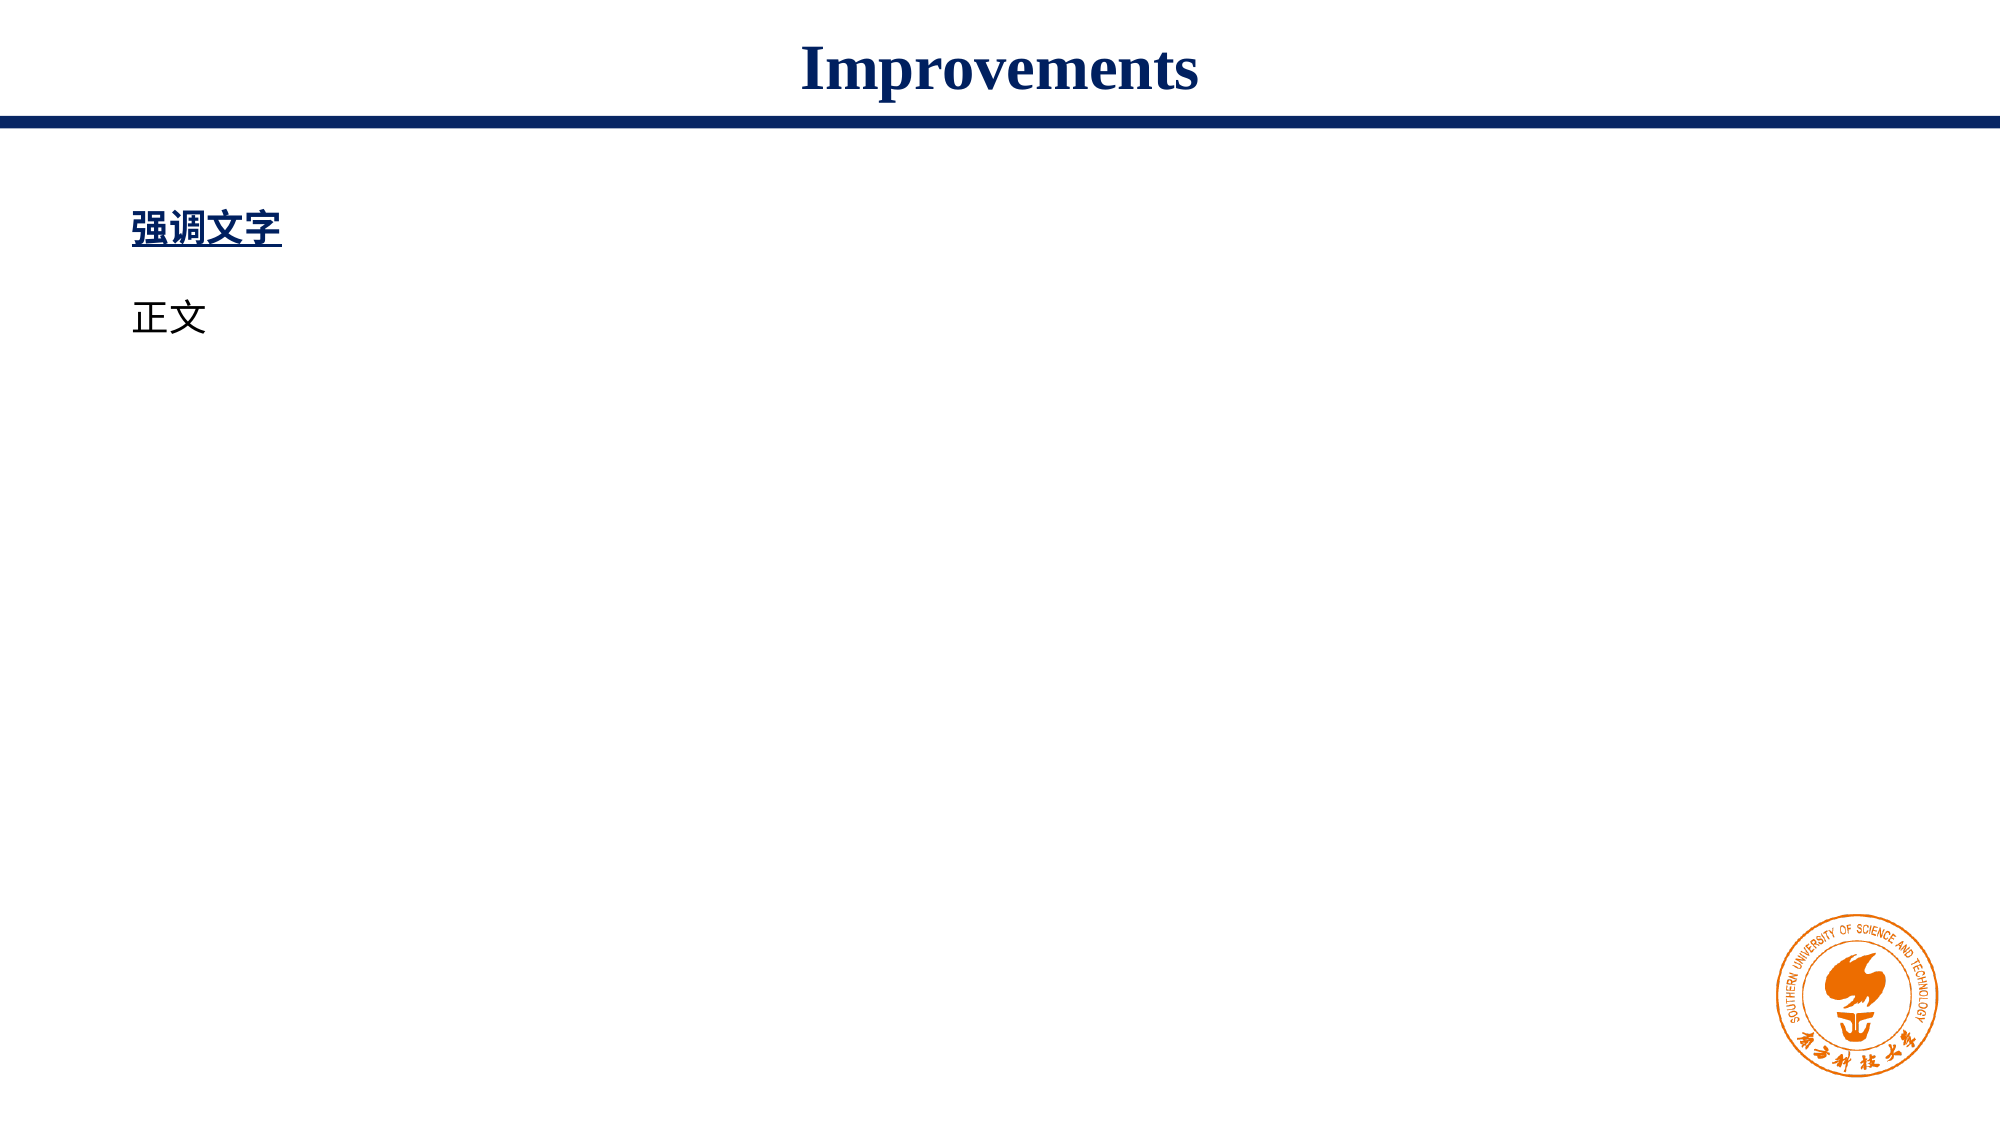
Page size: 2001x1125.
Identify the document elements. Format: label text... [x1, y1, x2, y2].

title Improvements [0, 20, 2000, 115]
text_box [0, 115, 2000, 129]
text_box 强调文字 正文 [116, 196, 383, 347]
picture [1773, 911, 1943, 1079]
